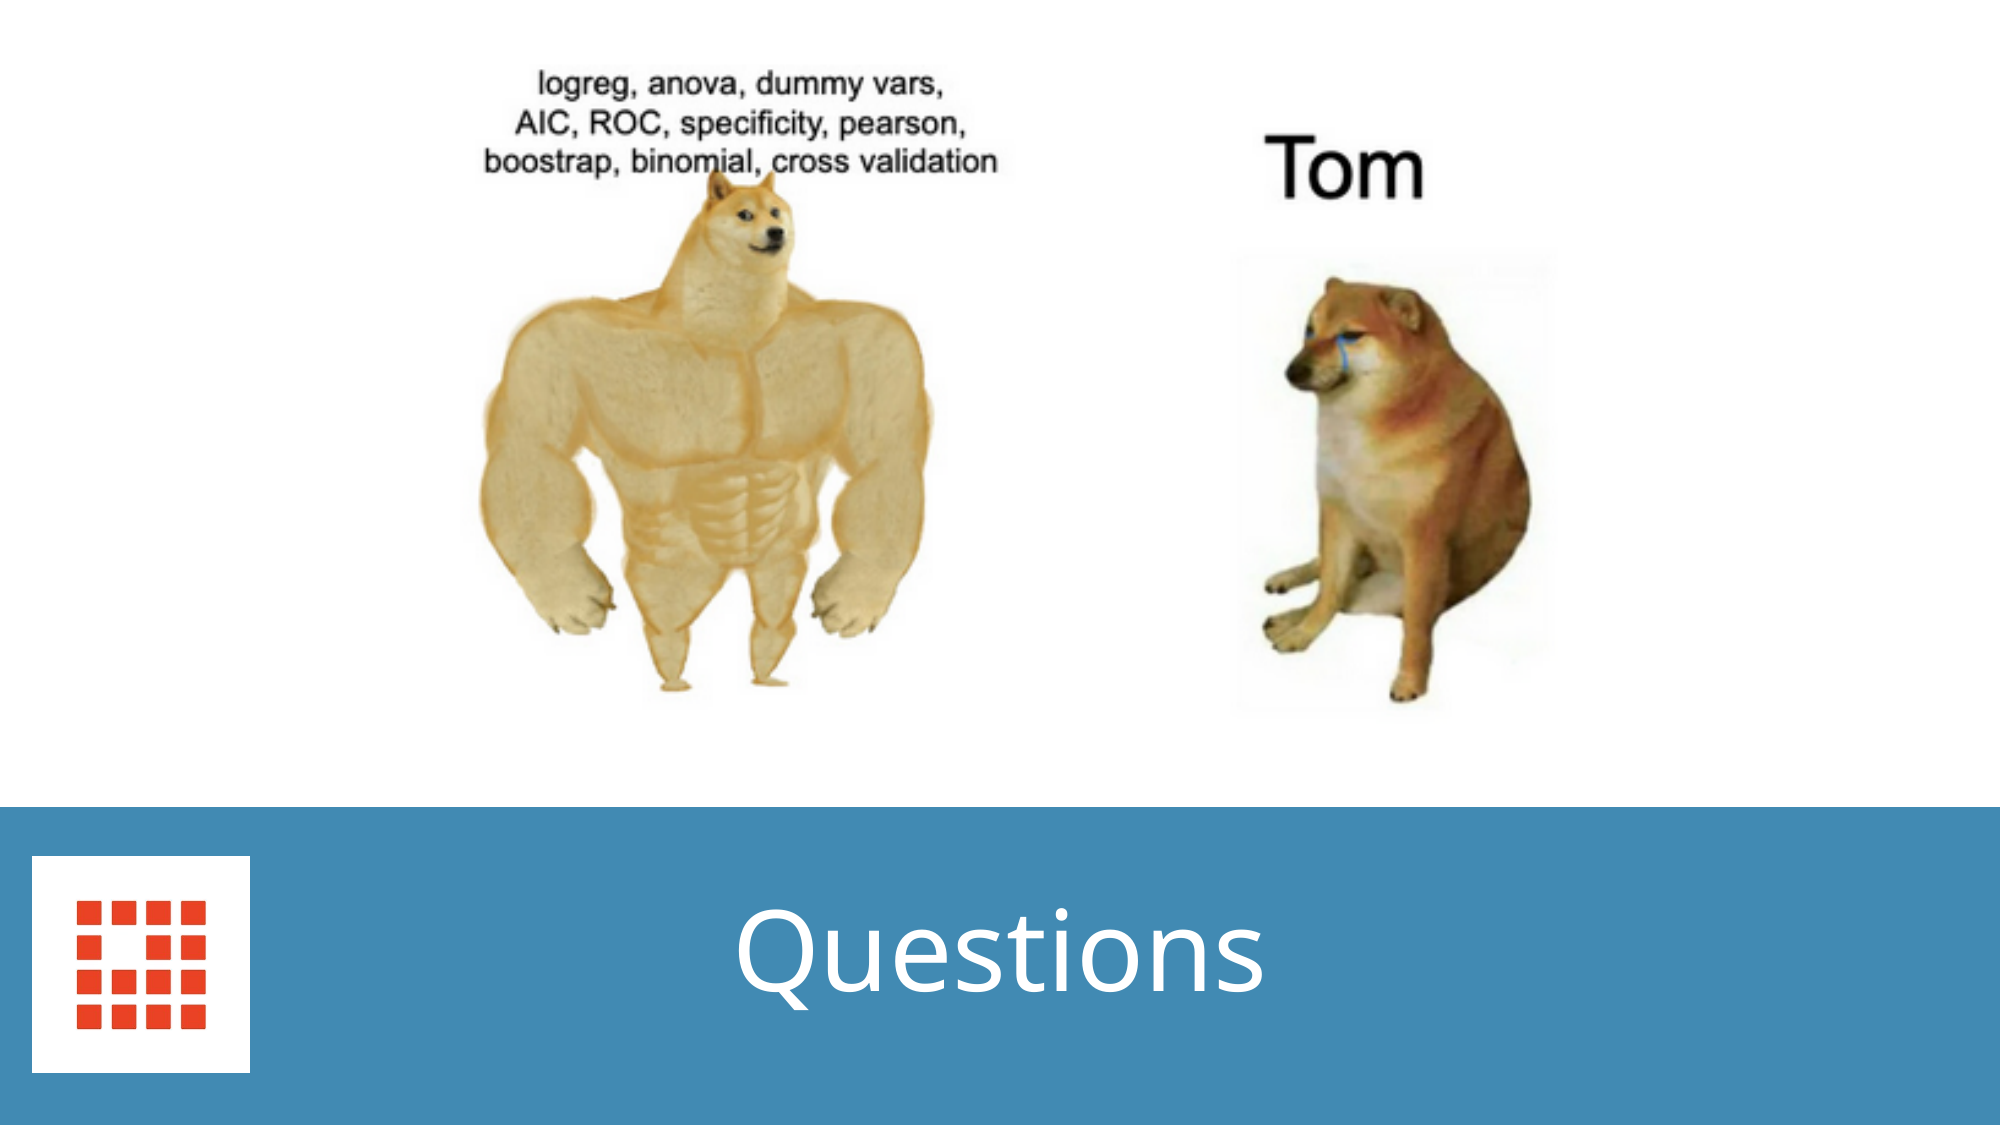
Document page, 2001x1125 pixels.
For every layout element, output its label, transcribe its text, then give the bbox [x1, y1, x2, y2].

text_box [0, 0, 2000, 808]
subtitle Questions [442, 871, 1558, 1058]
picture [32, 856, 250, 1073]
picture [433, 46, 1567, 807]
